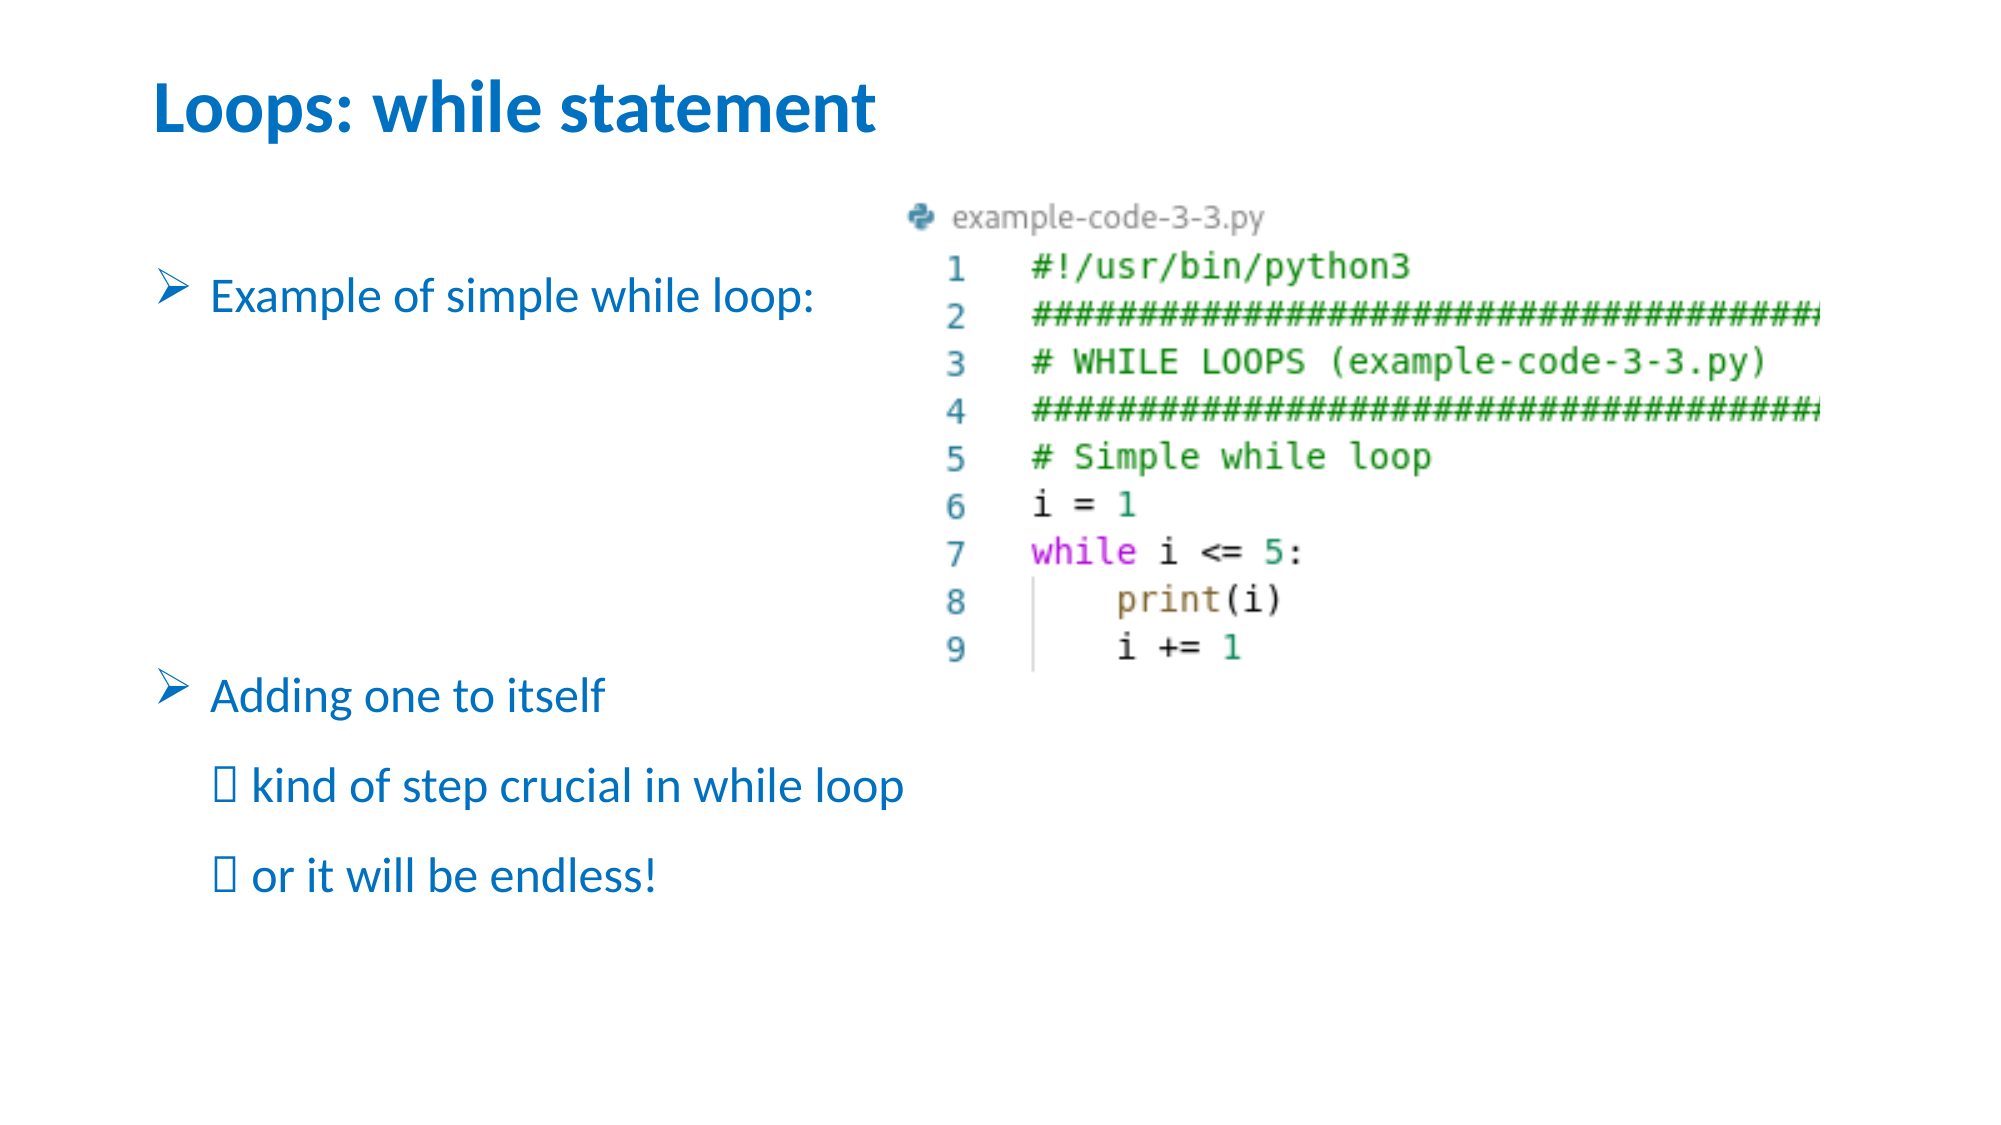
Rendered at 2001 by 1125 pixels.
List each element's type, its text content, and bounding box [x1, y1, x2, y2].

picture [899, 194, 1821, 675]
title Loops: while statement [138, 0, 1864, 218]
list Example of simple while loop: Adding one to itself  kind of step crucial in while loop  or it will be endless! [138, 224, 1864, 939]
